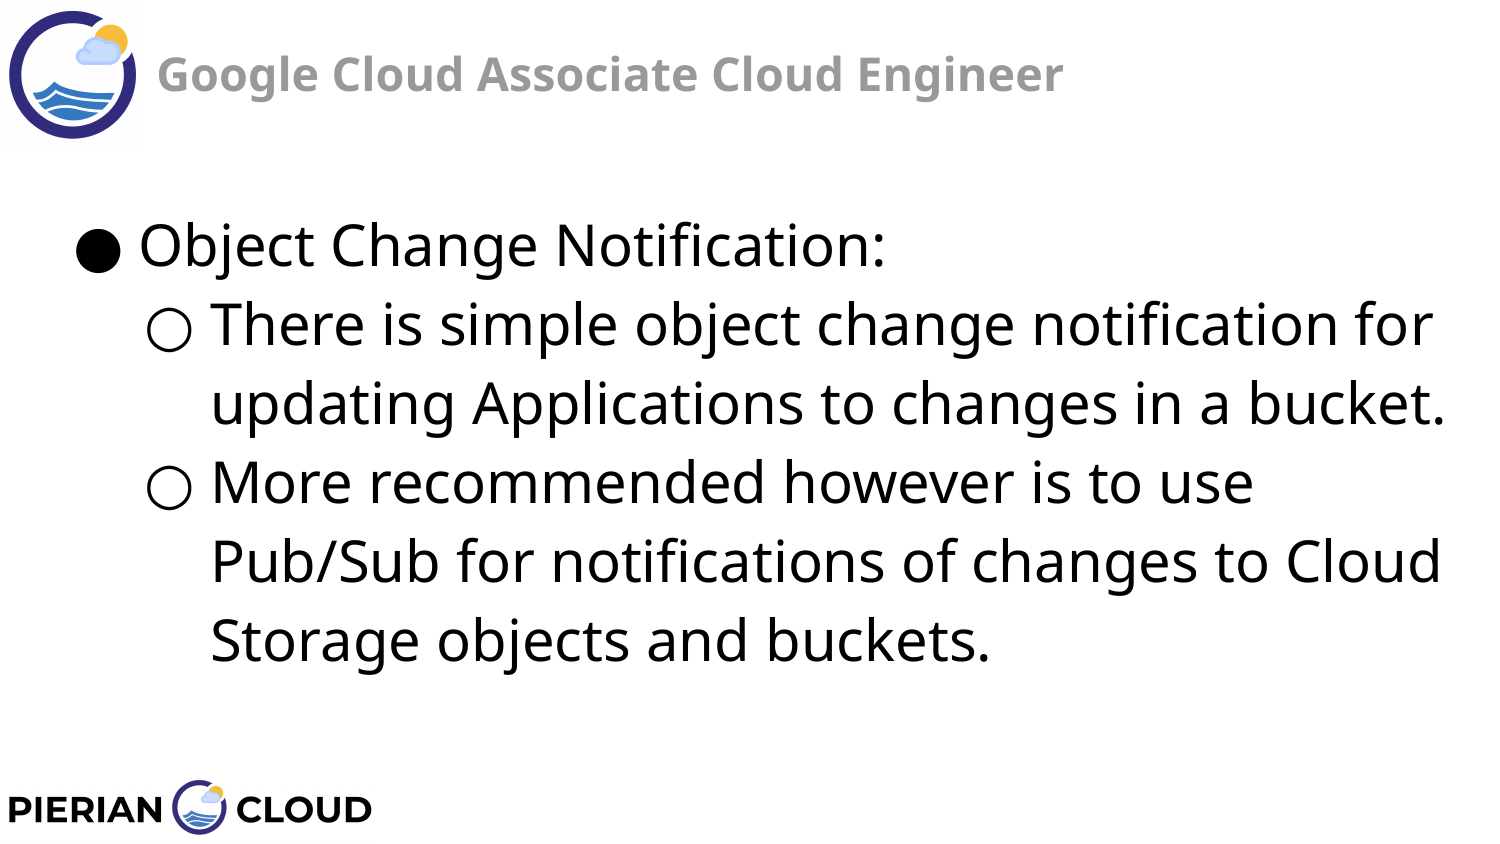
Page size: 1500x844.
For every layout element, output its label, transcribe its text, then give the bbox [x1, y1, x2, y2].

title Google Cloud Associate Cloud Engineer [146, 25, 1420, 120]
picture [0, 758, 375, 844]
subtitle Object Change Notification: There is simple object change notification for updating Applications to changes in a bucket. More recommended however is to use Pub/Sub for notifications of changes to Cloud Storage objects and buckets. [51, 189, 1476, 779]
picture [0, 0, 142, 146]
